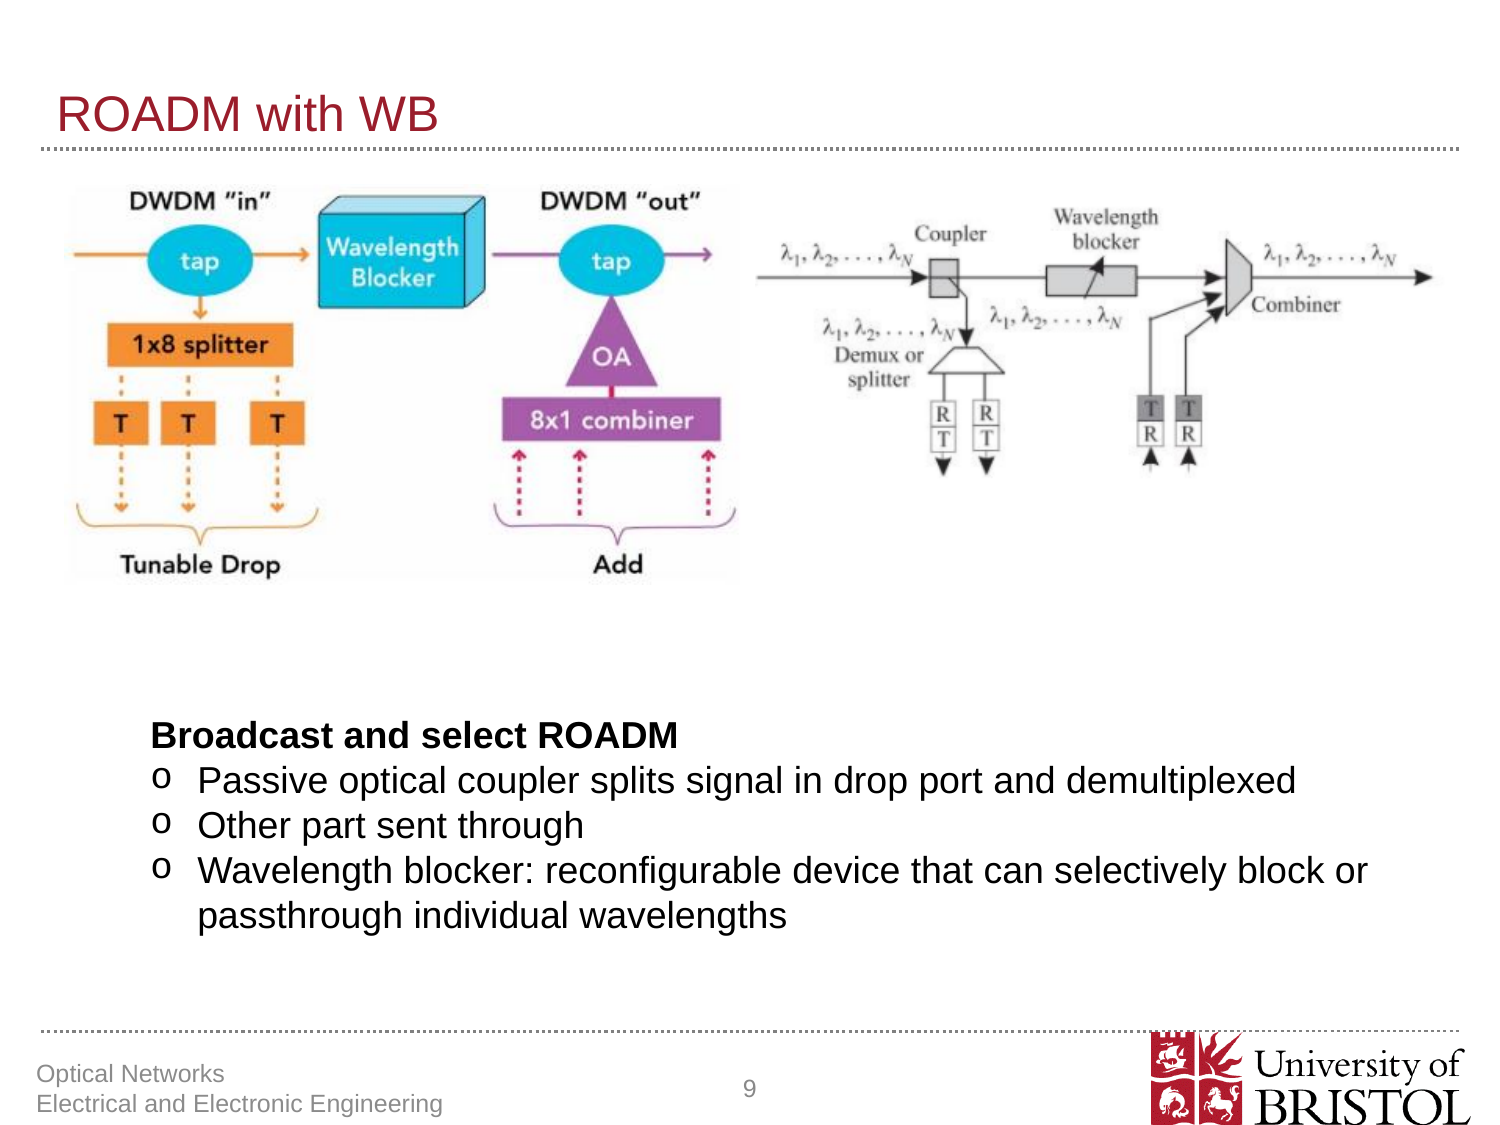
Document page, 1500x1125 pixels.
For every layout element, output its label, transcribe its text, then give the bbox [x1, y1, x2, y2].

title ROADM with WB [41, 0, 1459, 149]
slide_number 9 [690, 1057, 810, 1118]
picture [755, 184, 1460, 487]
picture [1151, 1032, 1471, 1125]
footer Optical Networks Electrical and Electronic Engineering [21, 1057, 656, 1118]
picture [64, 184, 751, 585]
text_box Broadcast and select ROADM Passive optical coupler splits signal in drop port and demultiplexed Other part sent through Wavelength blocker: reconfigurable device that can selectively block or passthrough individual wavelengths [135, 704, 1400, 944]
